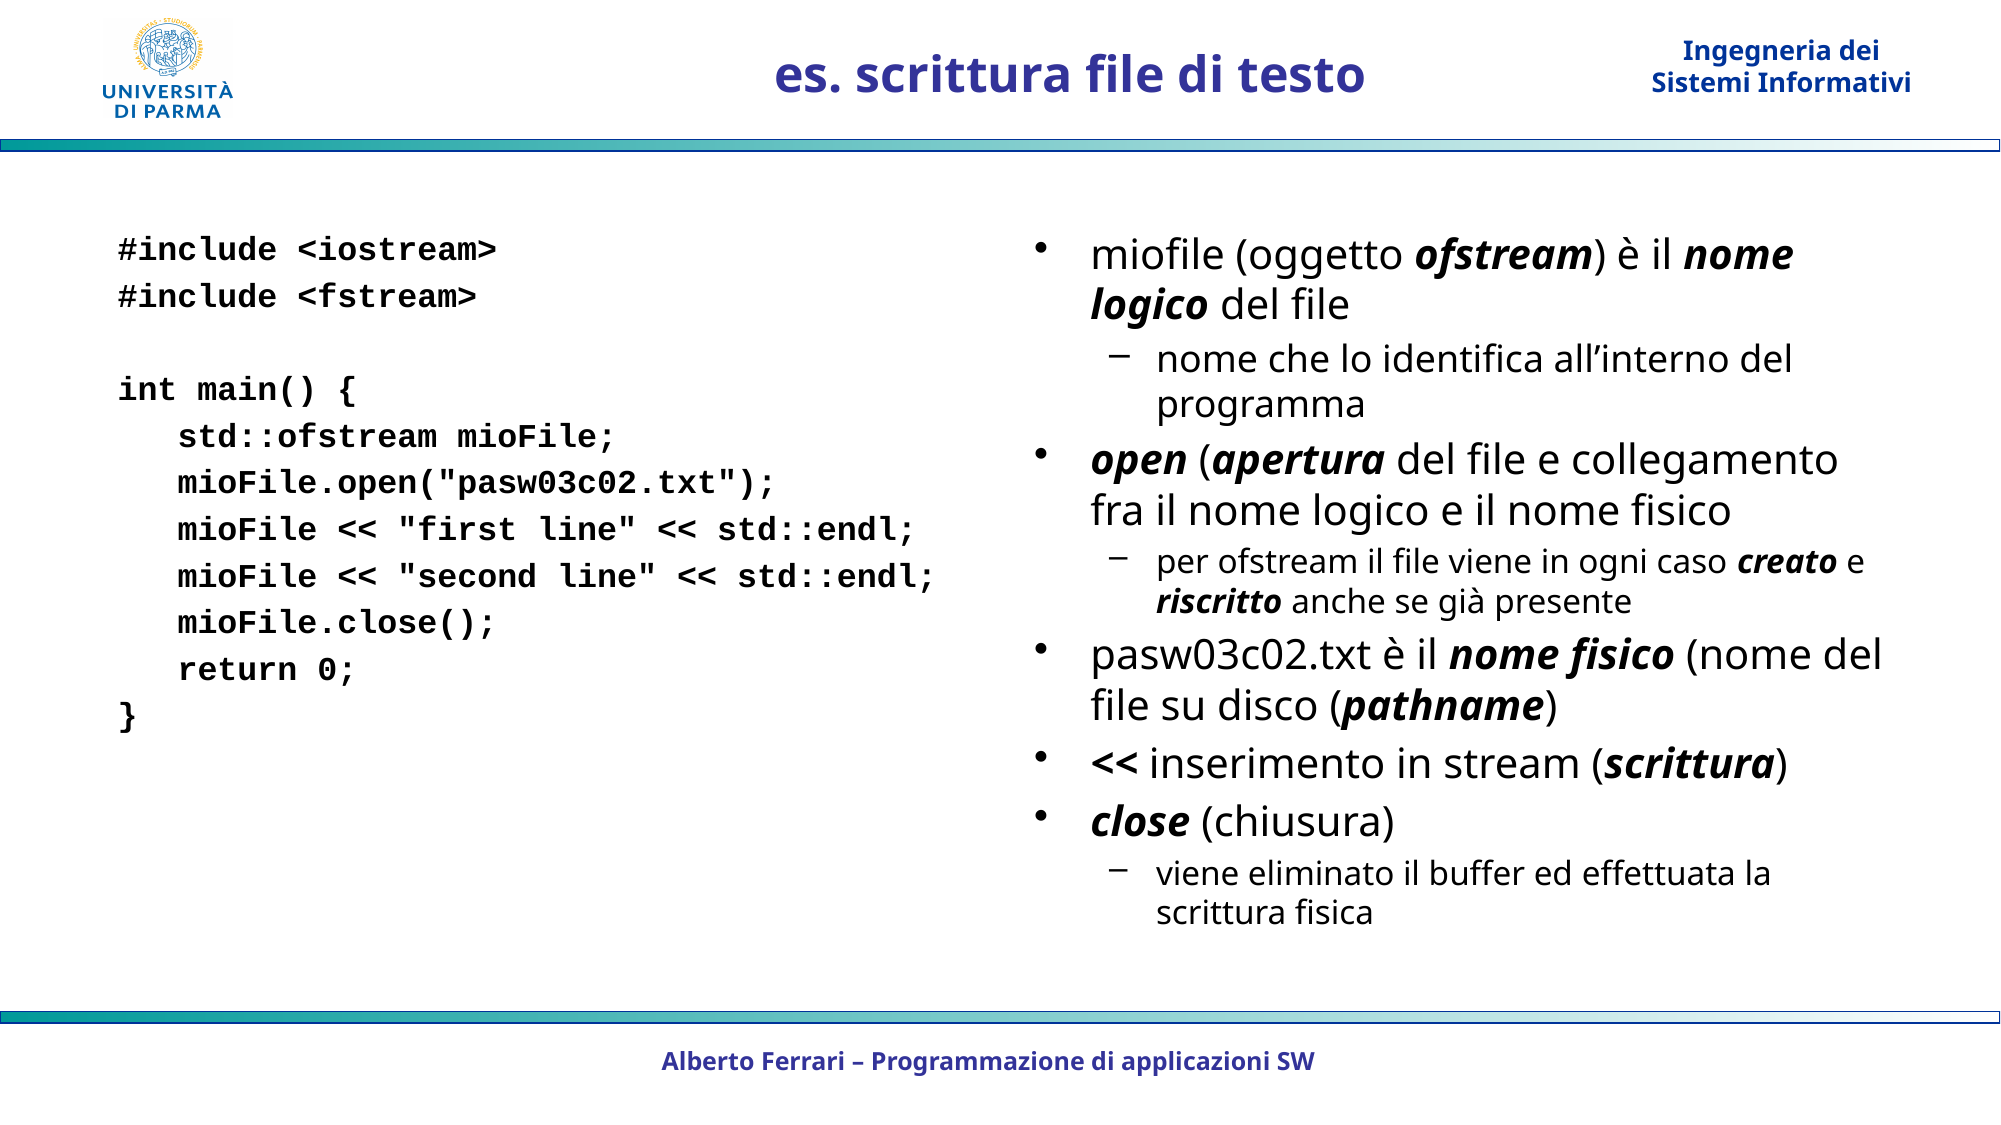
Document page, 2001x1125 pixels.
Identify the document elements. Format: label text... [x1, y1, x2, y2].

picture [103, 18, 233, 118]
title es. scrittura file di testo [559, 19, 1583, 126]
footer Alberto Ferrari – Programmazione di applicazioni SW [366, 1037, 1611, 1092]
list #include <iostream> #include <fstream> int main() { std::ofstream mioFile; mioFile.open("pasw03c02.txt"); mioFile << "first line" << std::endl; mioFile << "second line" << std::endl; mioFile.close(); return 0; } [102, 220, 986, 963]
list miofile (oggetto ofstream) è il nome logico del file nome che lo identifica all’interno del programma open (apertura del file e collegamento fra il nome logico e il nome fisico per ofstream il file viene in ogni caso creato e riscritto anche se già presente pasw03c02.txt è il nome fisico (nome del file su disco (pathname) << inserimento in stream (scrittura) close (chiusura) viene eliminato il buffer ed effettuata la scrittura fisica [1019, 220, 1903, 963]
